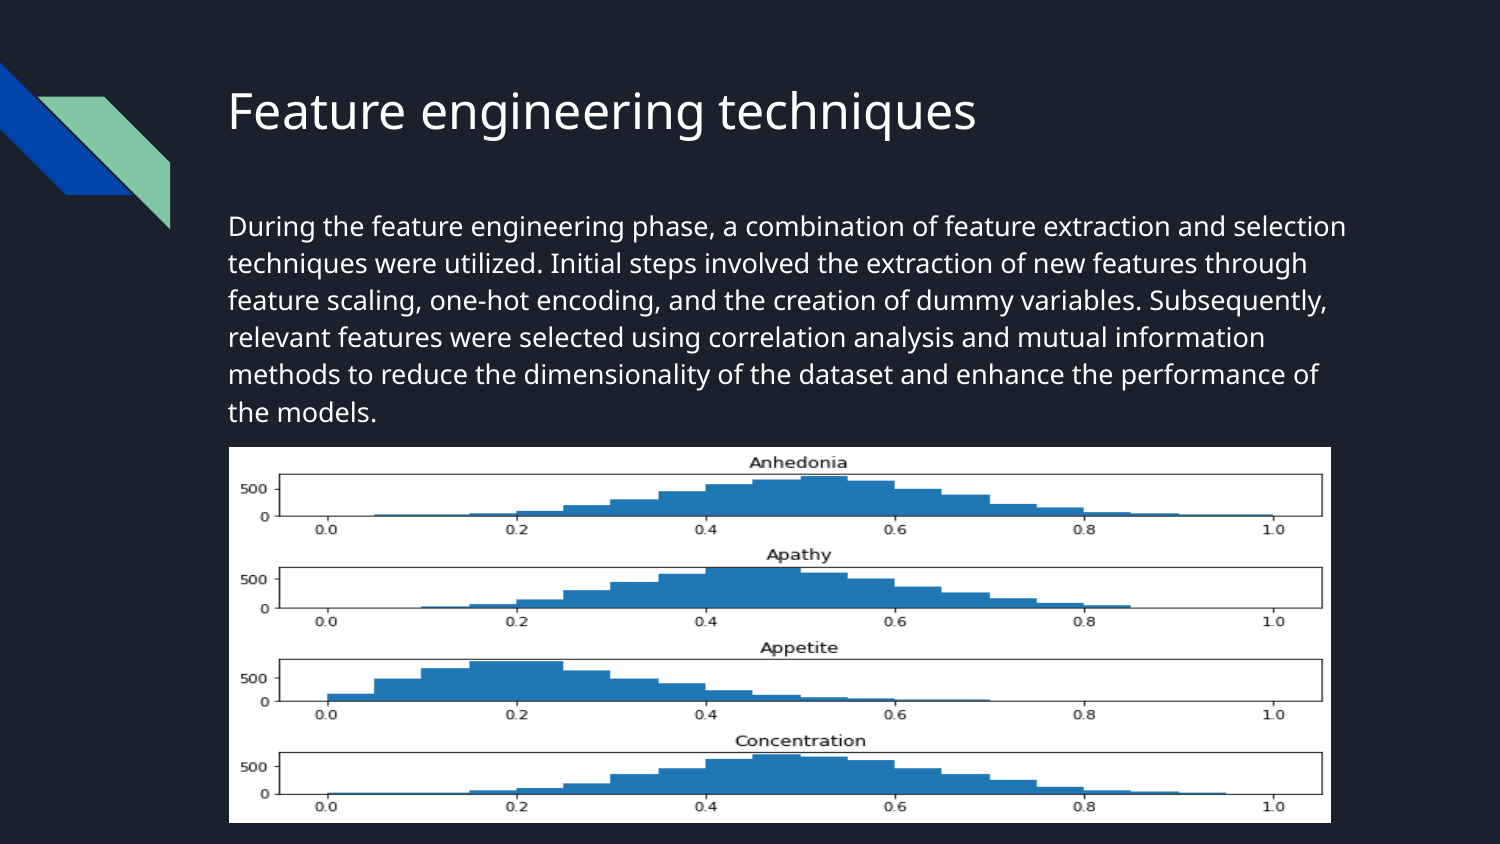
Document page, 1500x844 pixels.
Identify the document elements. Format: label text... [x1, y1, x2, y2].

list During the feature engineering phase, a combination of feature extraction and selection techniques were utilized. Initial steps involved the extraction of new features through feature scaling, one-hot encoding, and the creation of dummy variables. Subsequently, relevant features were selected using correlation analysis and mutual information methods to reduce the dimensionality of the dataset and enhance the performance of the models. [212, 189, 1368, 735]
title Feature engineering techniques [212, 64, 1368, 189]
picture [229, 447, 1332, 823]
